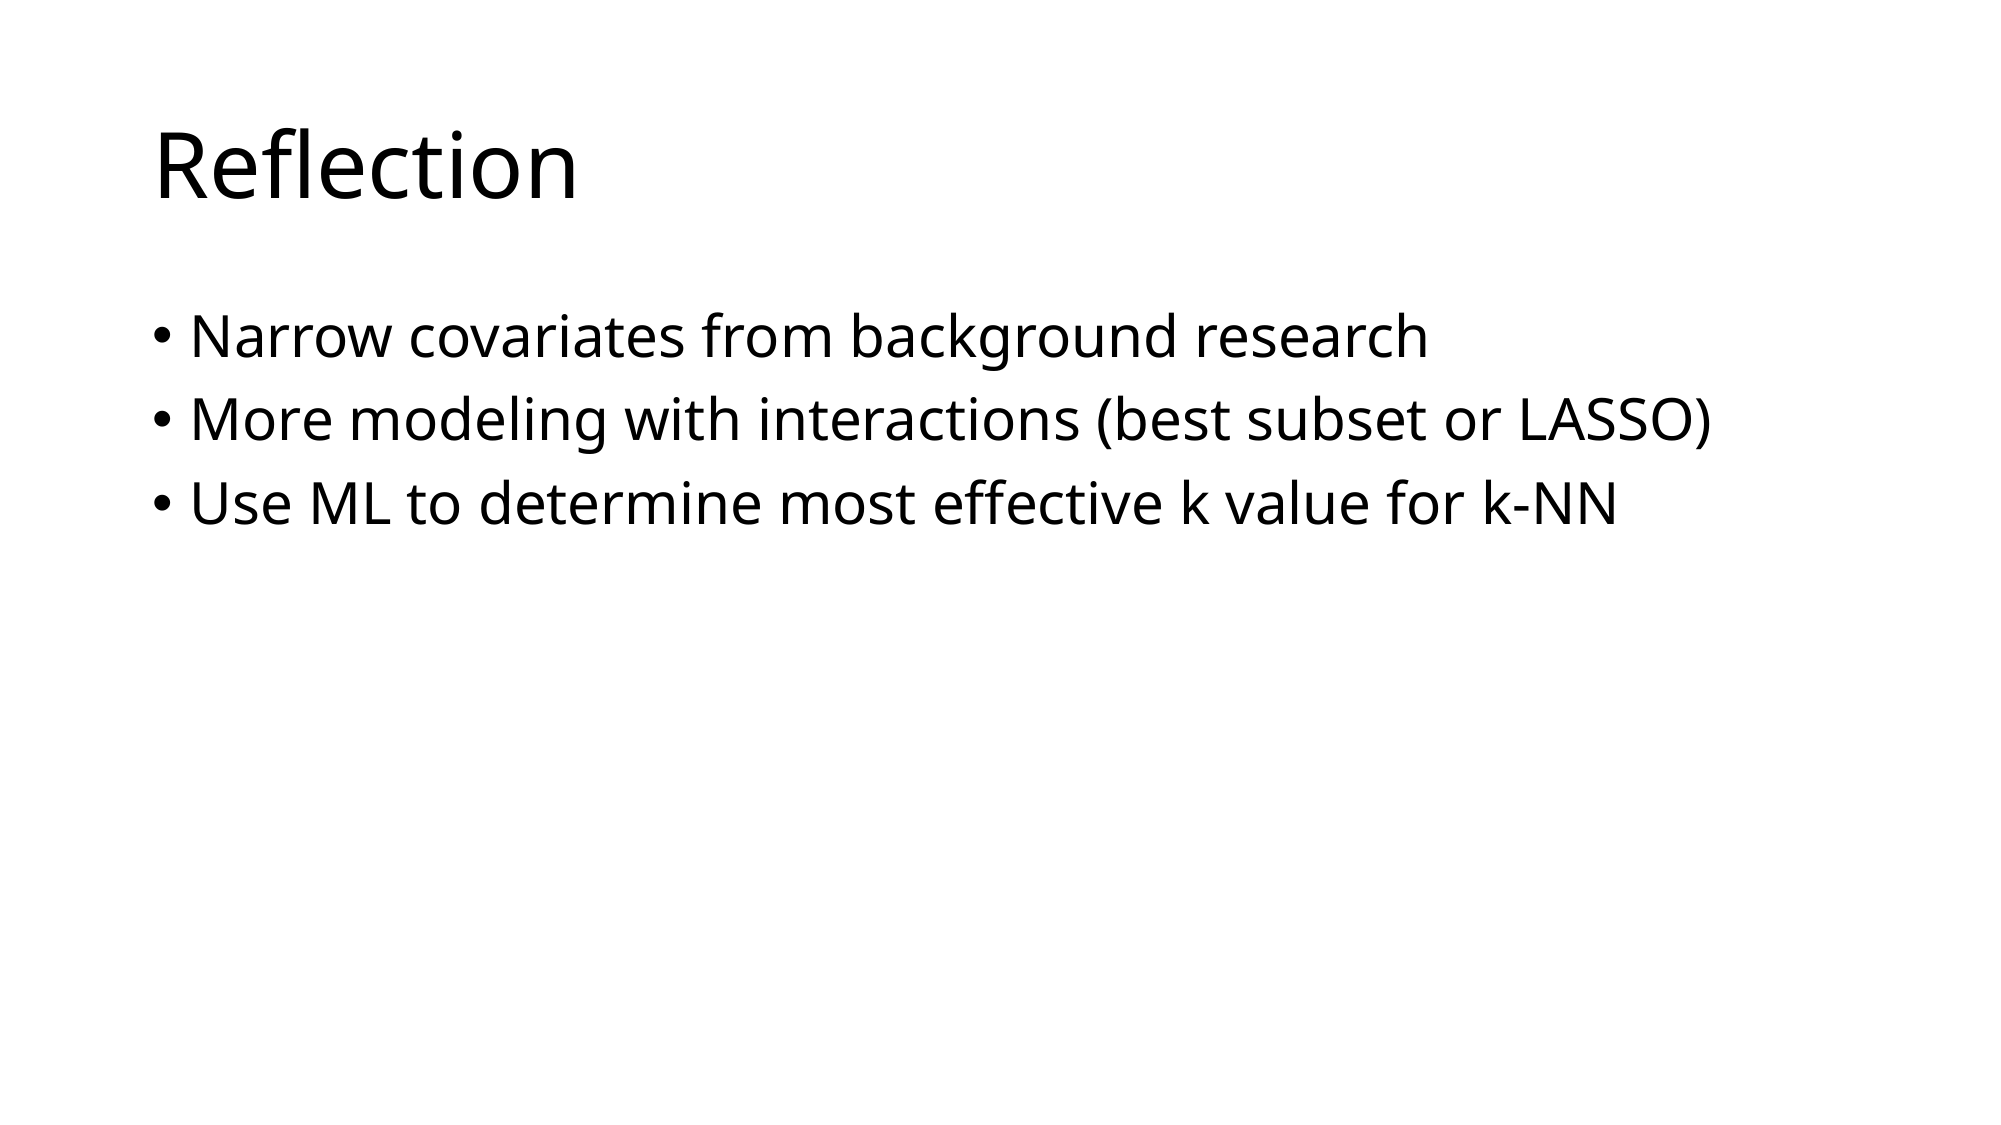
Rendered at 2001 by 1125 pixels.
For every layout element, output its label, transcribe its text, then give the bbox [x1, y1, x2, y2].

title Reflection [137, 59, 1863, 278]
list Narrow covariates from background research More modeling with interactions (best subset or LASSO) Use ML to determine most effective k value for k-NN [137, 299, 1863, 1014]
